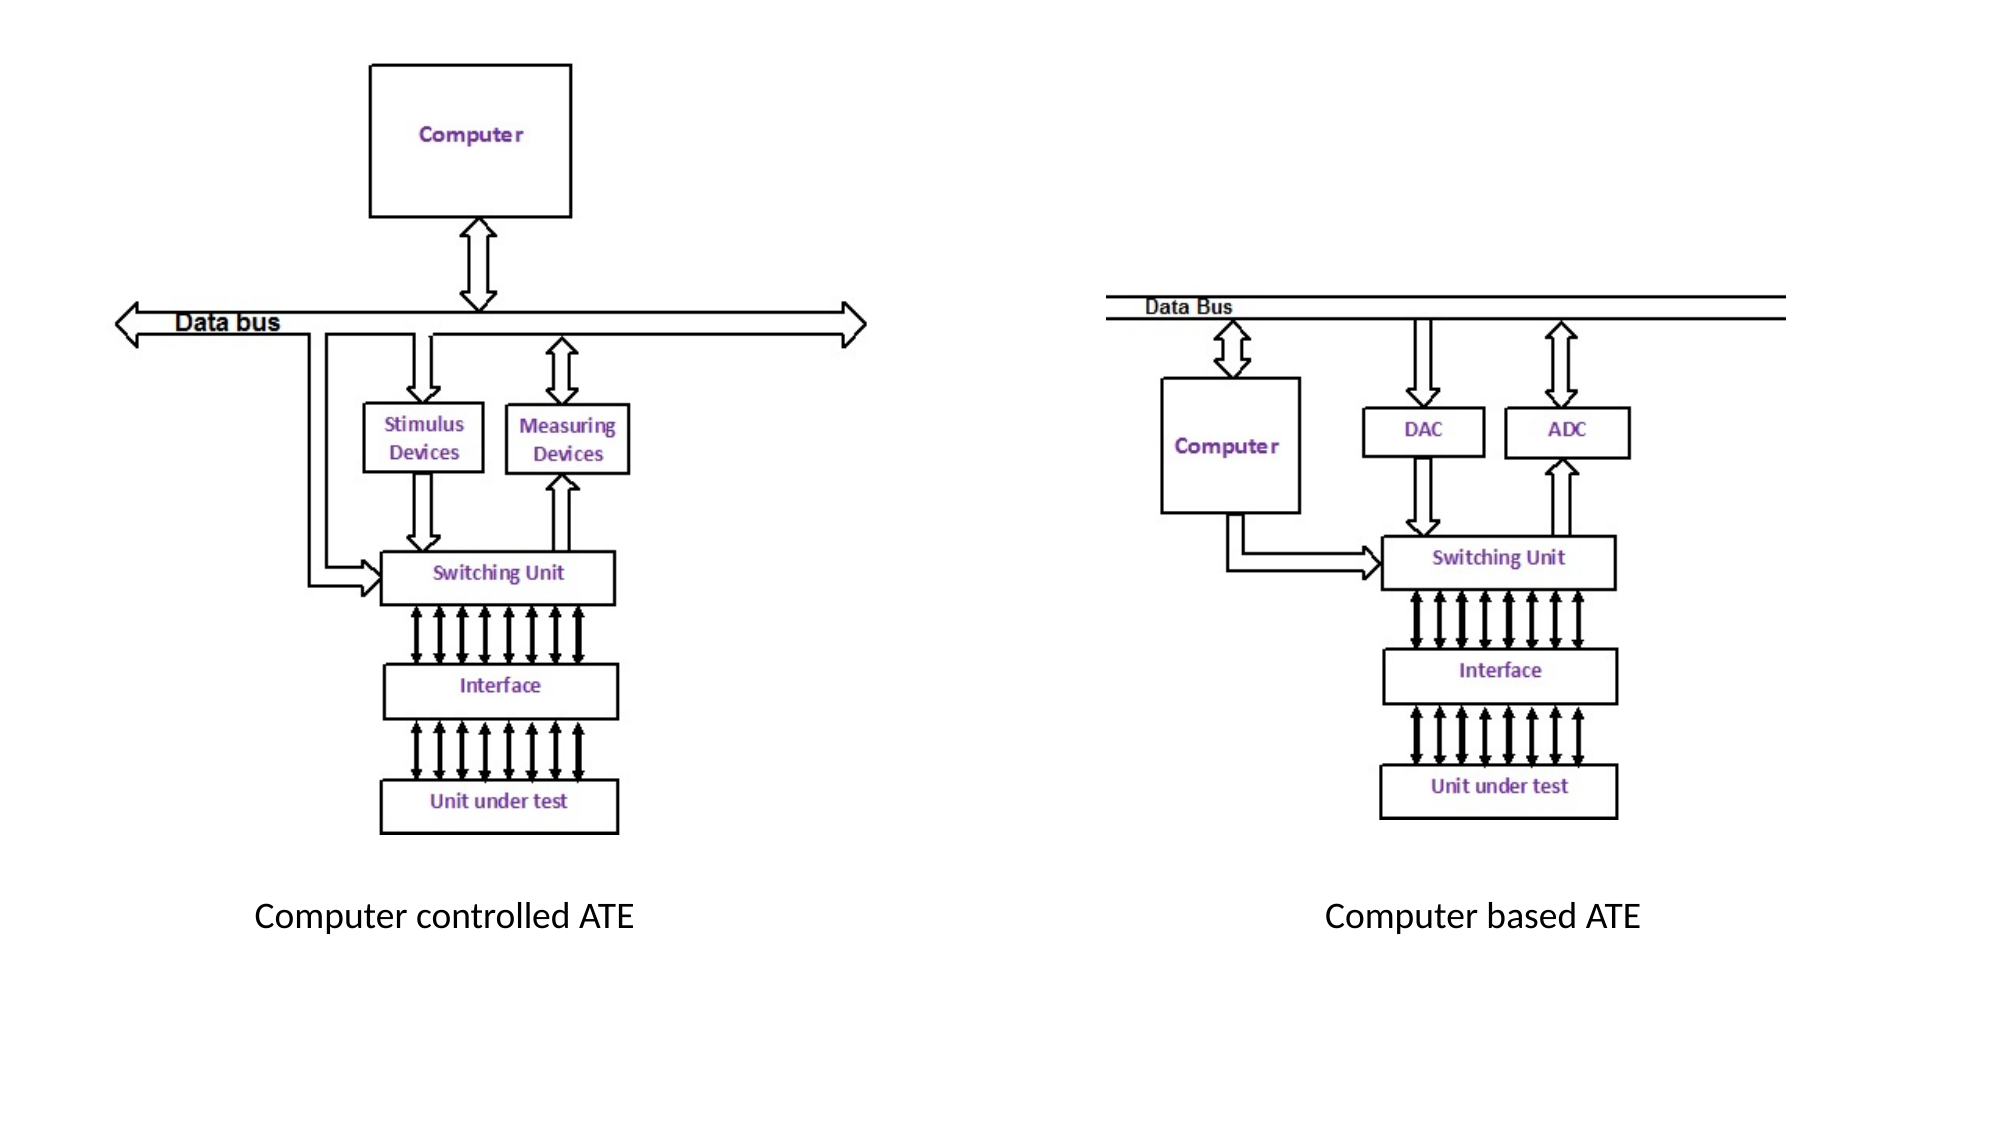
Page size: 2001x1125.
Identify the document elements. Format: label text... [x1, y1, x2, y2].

text_box Computer based ATE [1310, 883, 1657, 944]
picture [106, 17, 881, 835]
text_box Computer controlled ATE [239, 883, 650, 944]
picture [1106, 236, 1786, 820]
